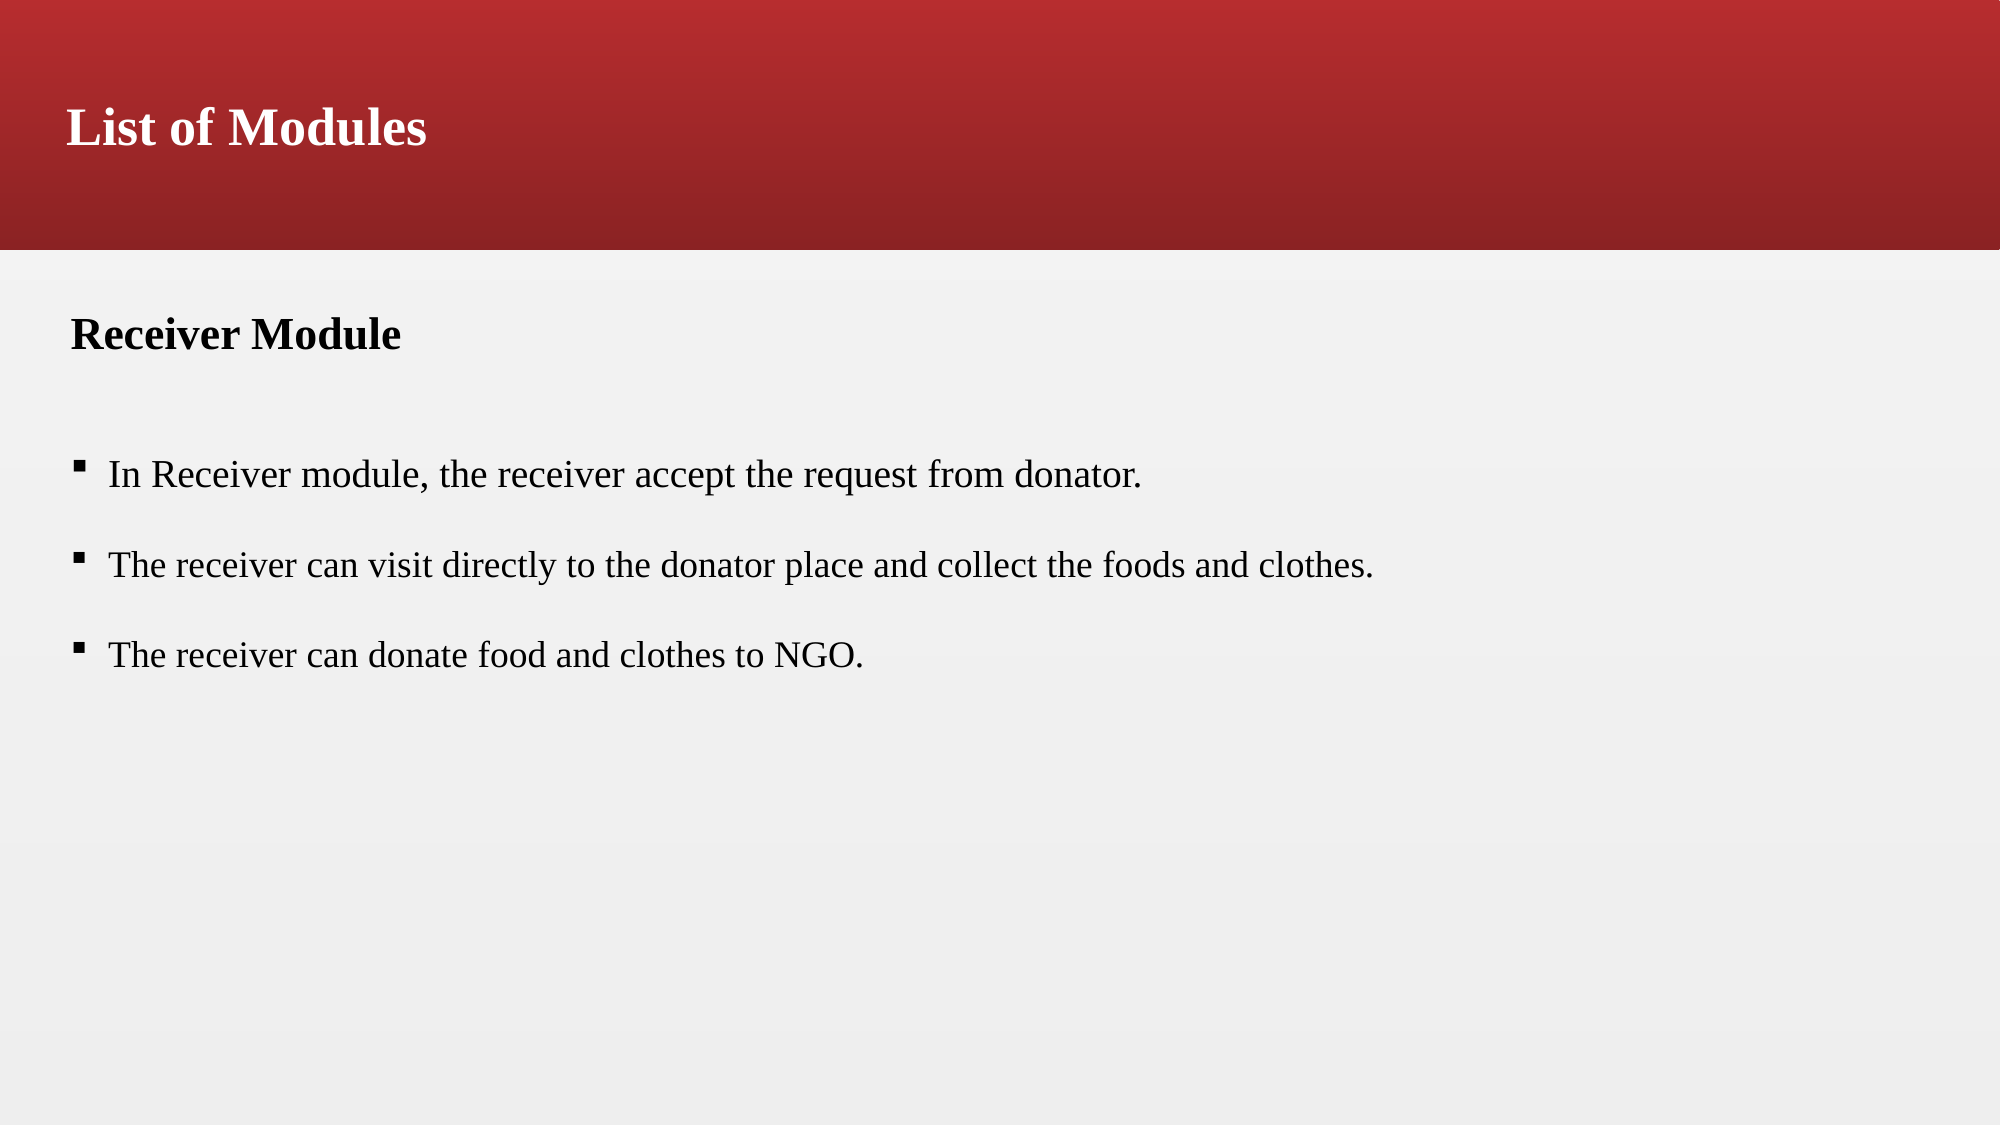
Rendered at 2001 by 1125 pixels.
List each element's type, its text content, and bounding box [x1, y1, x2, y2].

list Receiver Module In Receiver module, the receiver accept the request from donator. The receiver can visit directly to the donator place and collect the foods and clothes. The receiver can donate food and clothes to NGO. [55, 302, 1762, 1061]
title List of Modules [51, 19, 1702, 237]
